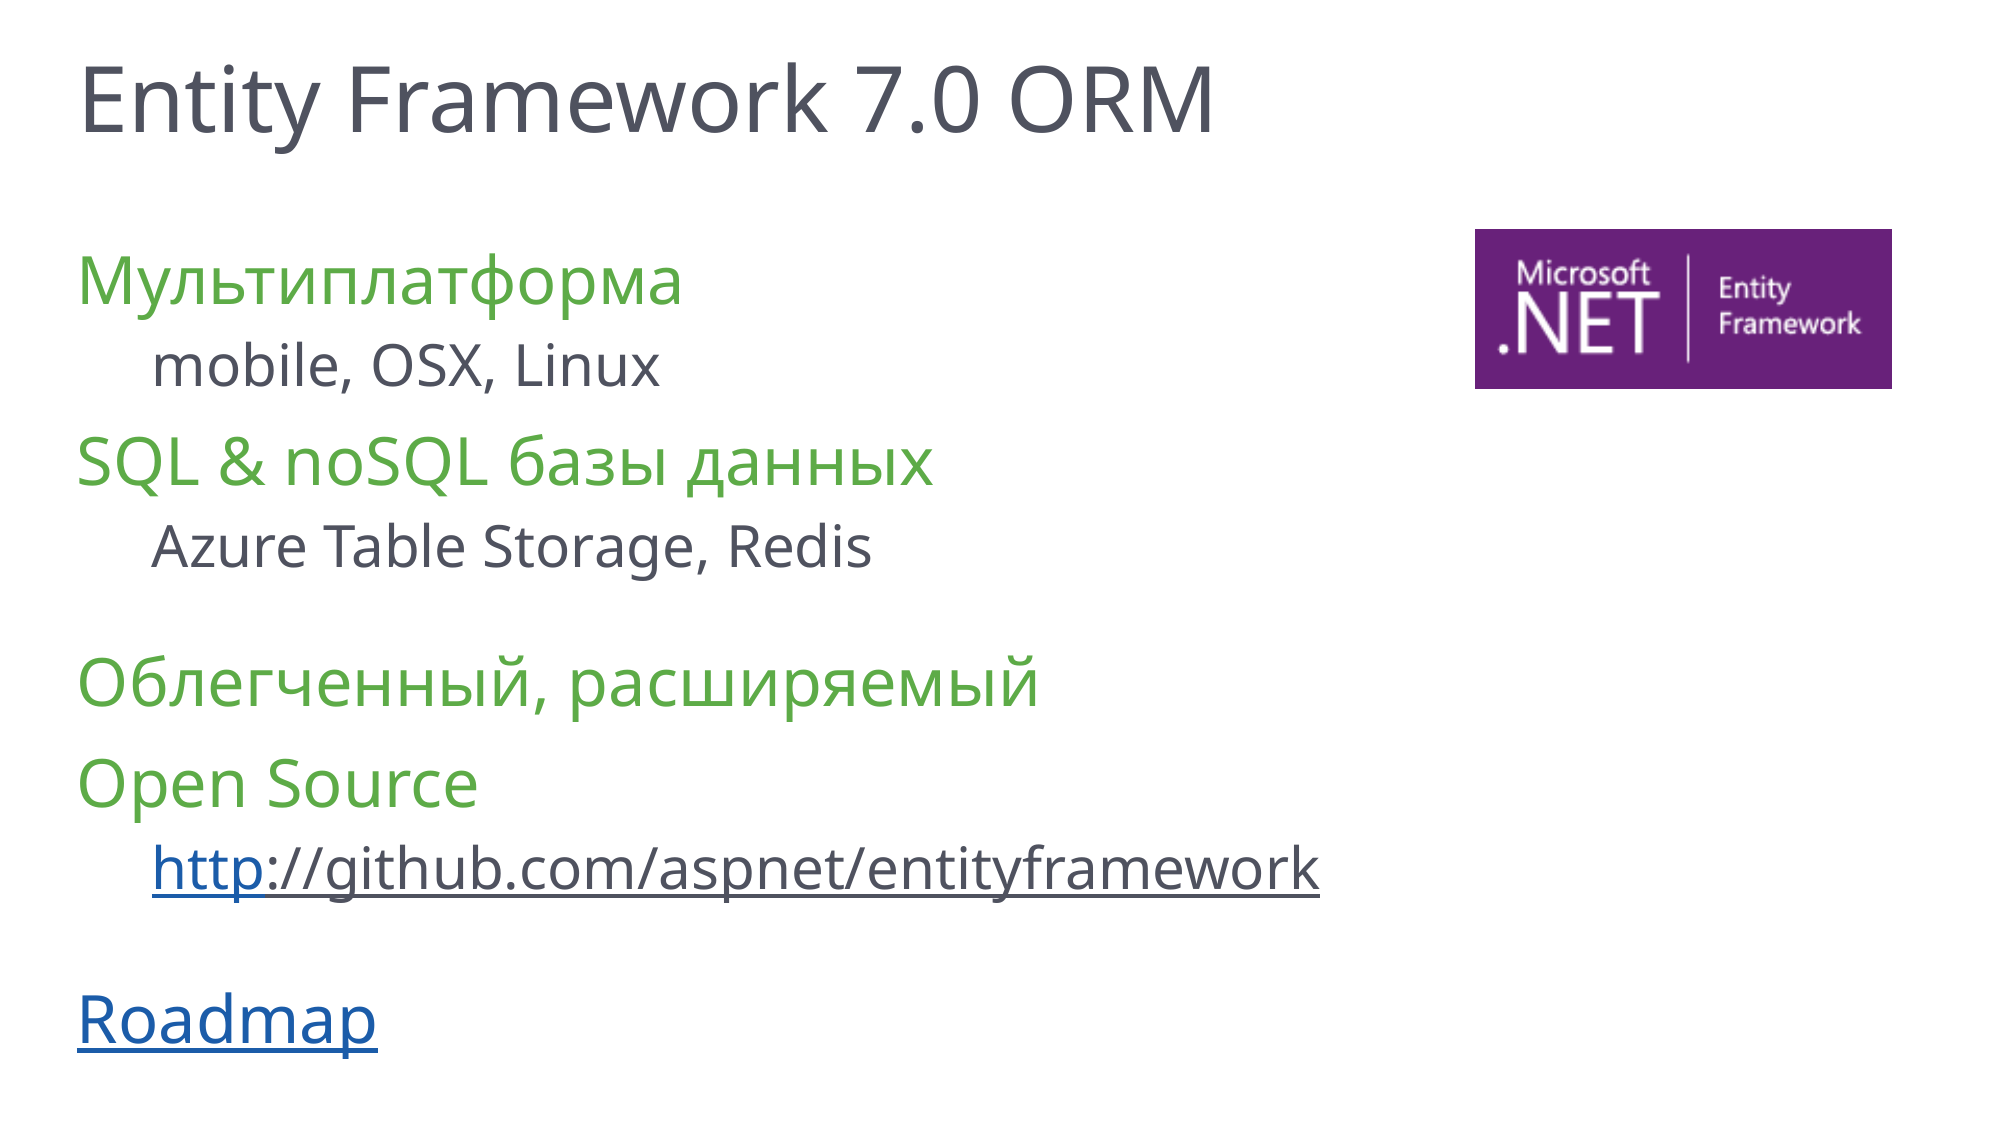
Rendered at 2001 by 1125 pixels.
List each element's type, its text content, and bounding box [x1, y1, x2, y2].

title Entity Framework 7.0 ORM [62, 46, 1892, 173]
picture [1475, 229, 1892, 389]
list Мультиплатформа mobile, OSX, Linux SQL & noSQL базы данных Azure Table Storage, Redis Облегченный, расширяемый Open Source http://github.com/aspnet/entityframework Roadmap [62, 230, 1350, 1010]
